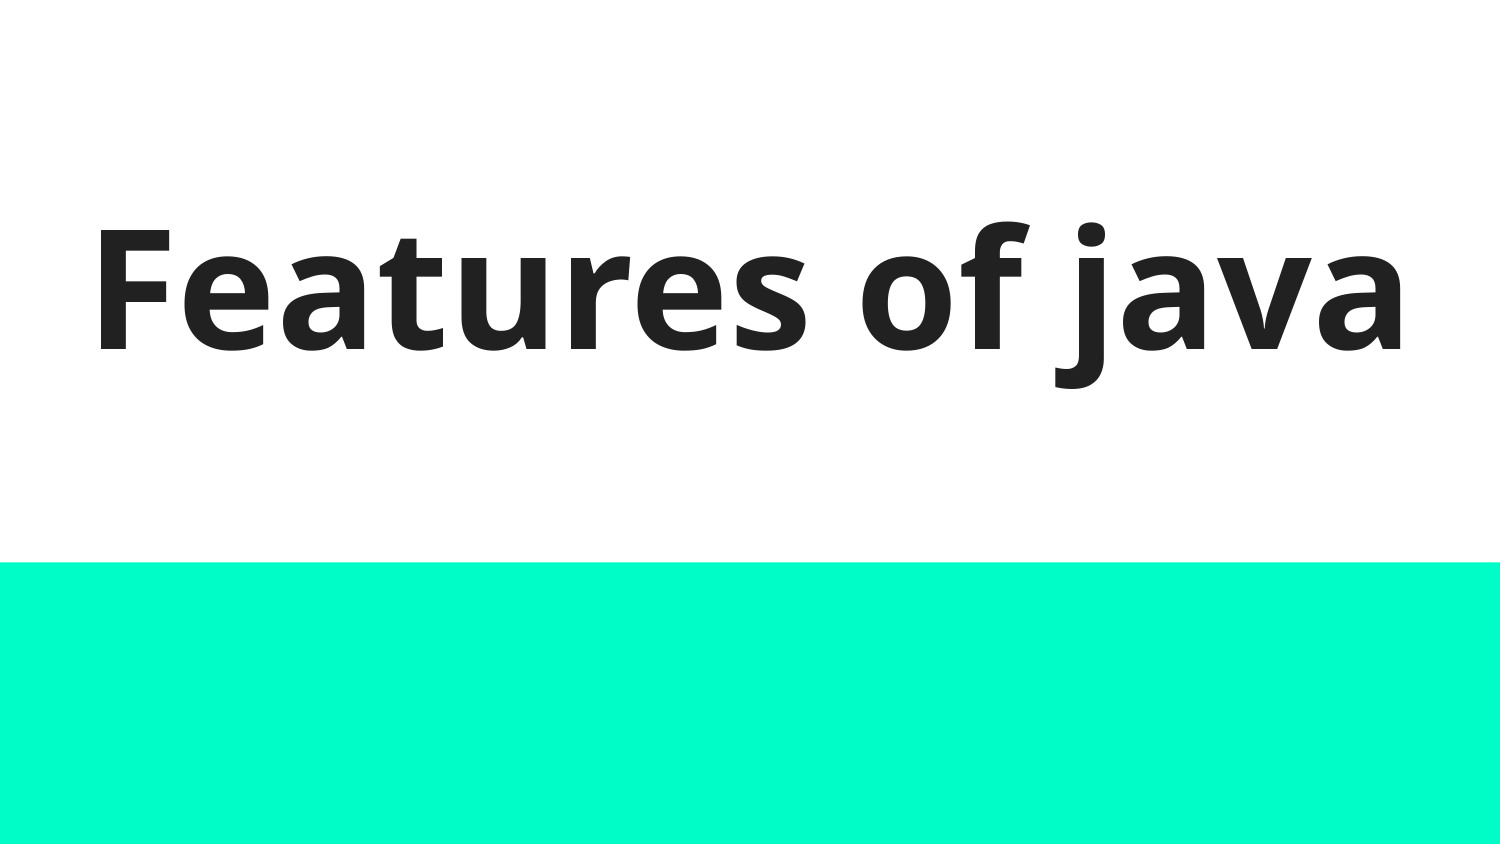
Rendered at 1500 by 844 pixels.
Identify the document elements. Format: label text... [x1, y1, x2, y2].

title Features of java [51, 64, 1449, 506]
